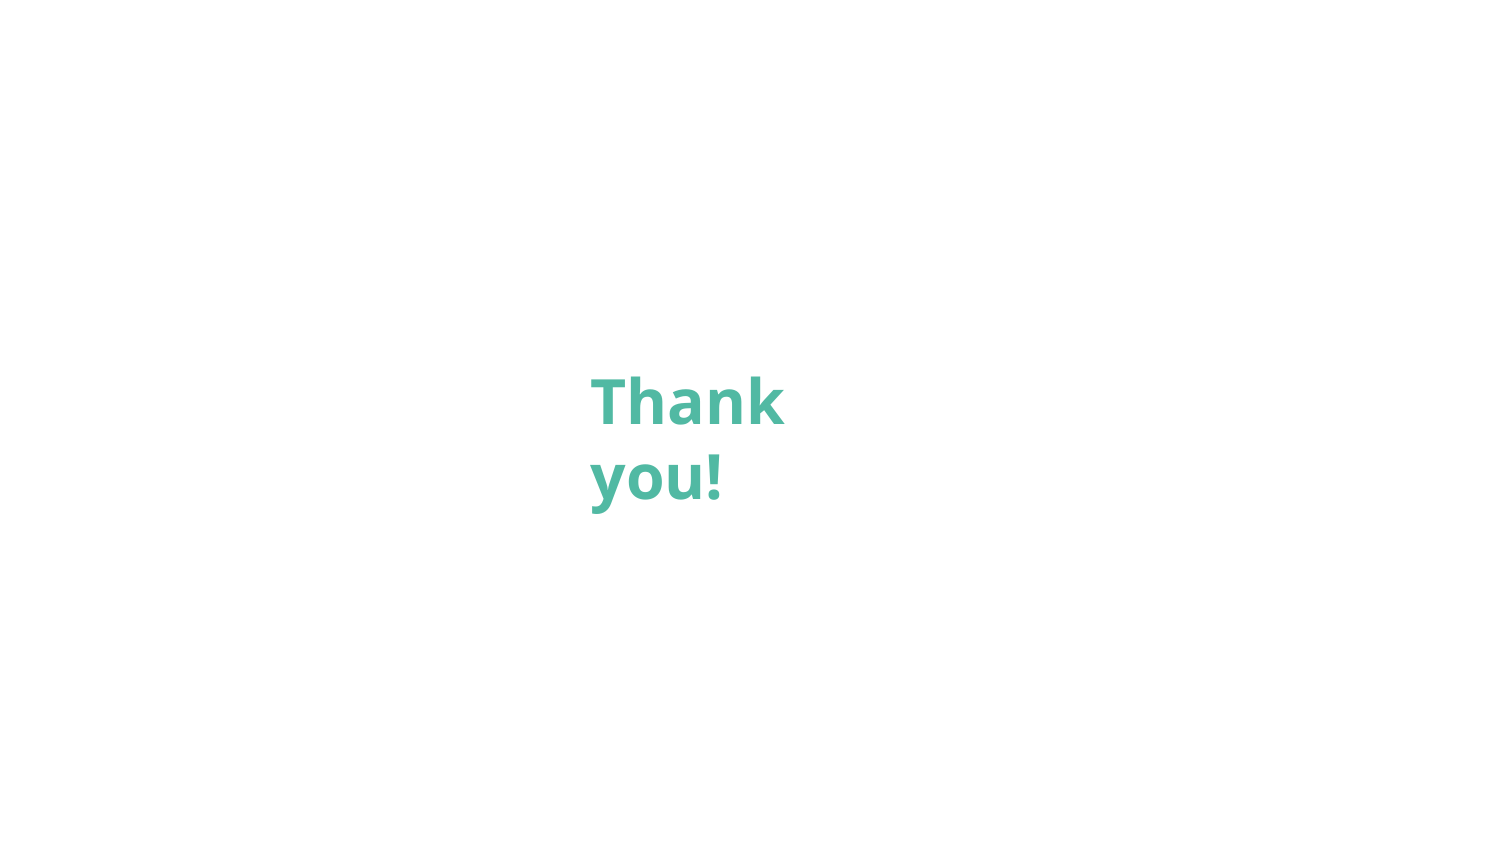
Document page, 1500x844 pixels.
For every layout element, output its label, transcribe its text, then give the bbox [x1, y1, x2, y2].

title Thank you! [575, 346, 949, 452]
